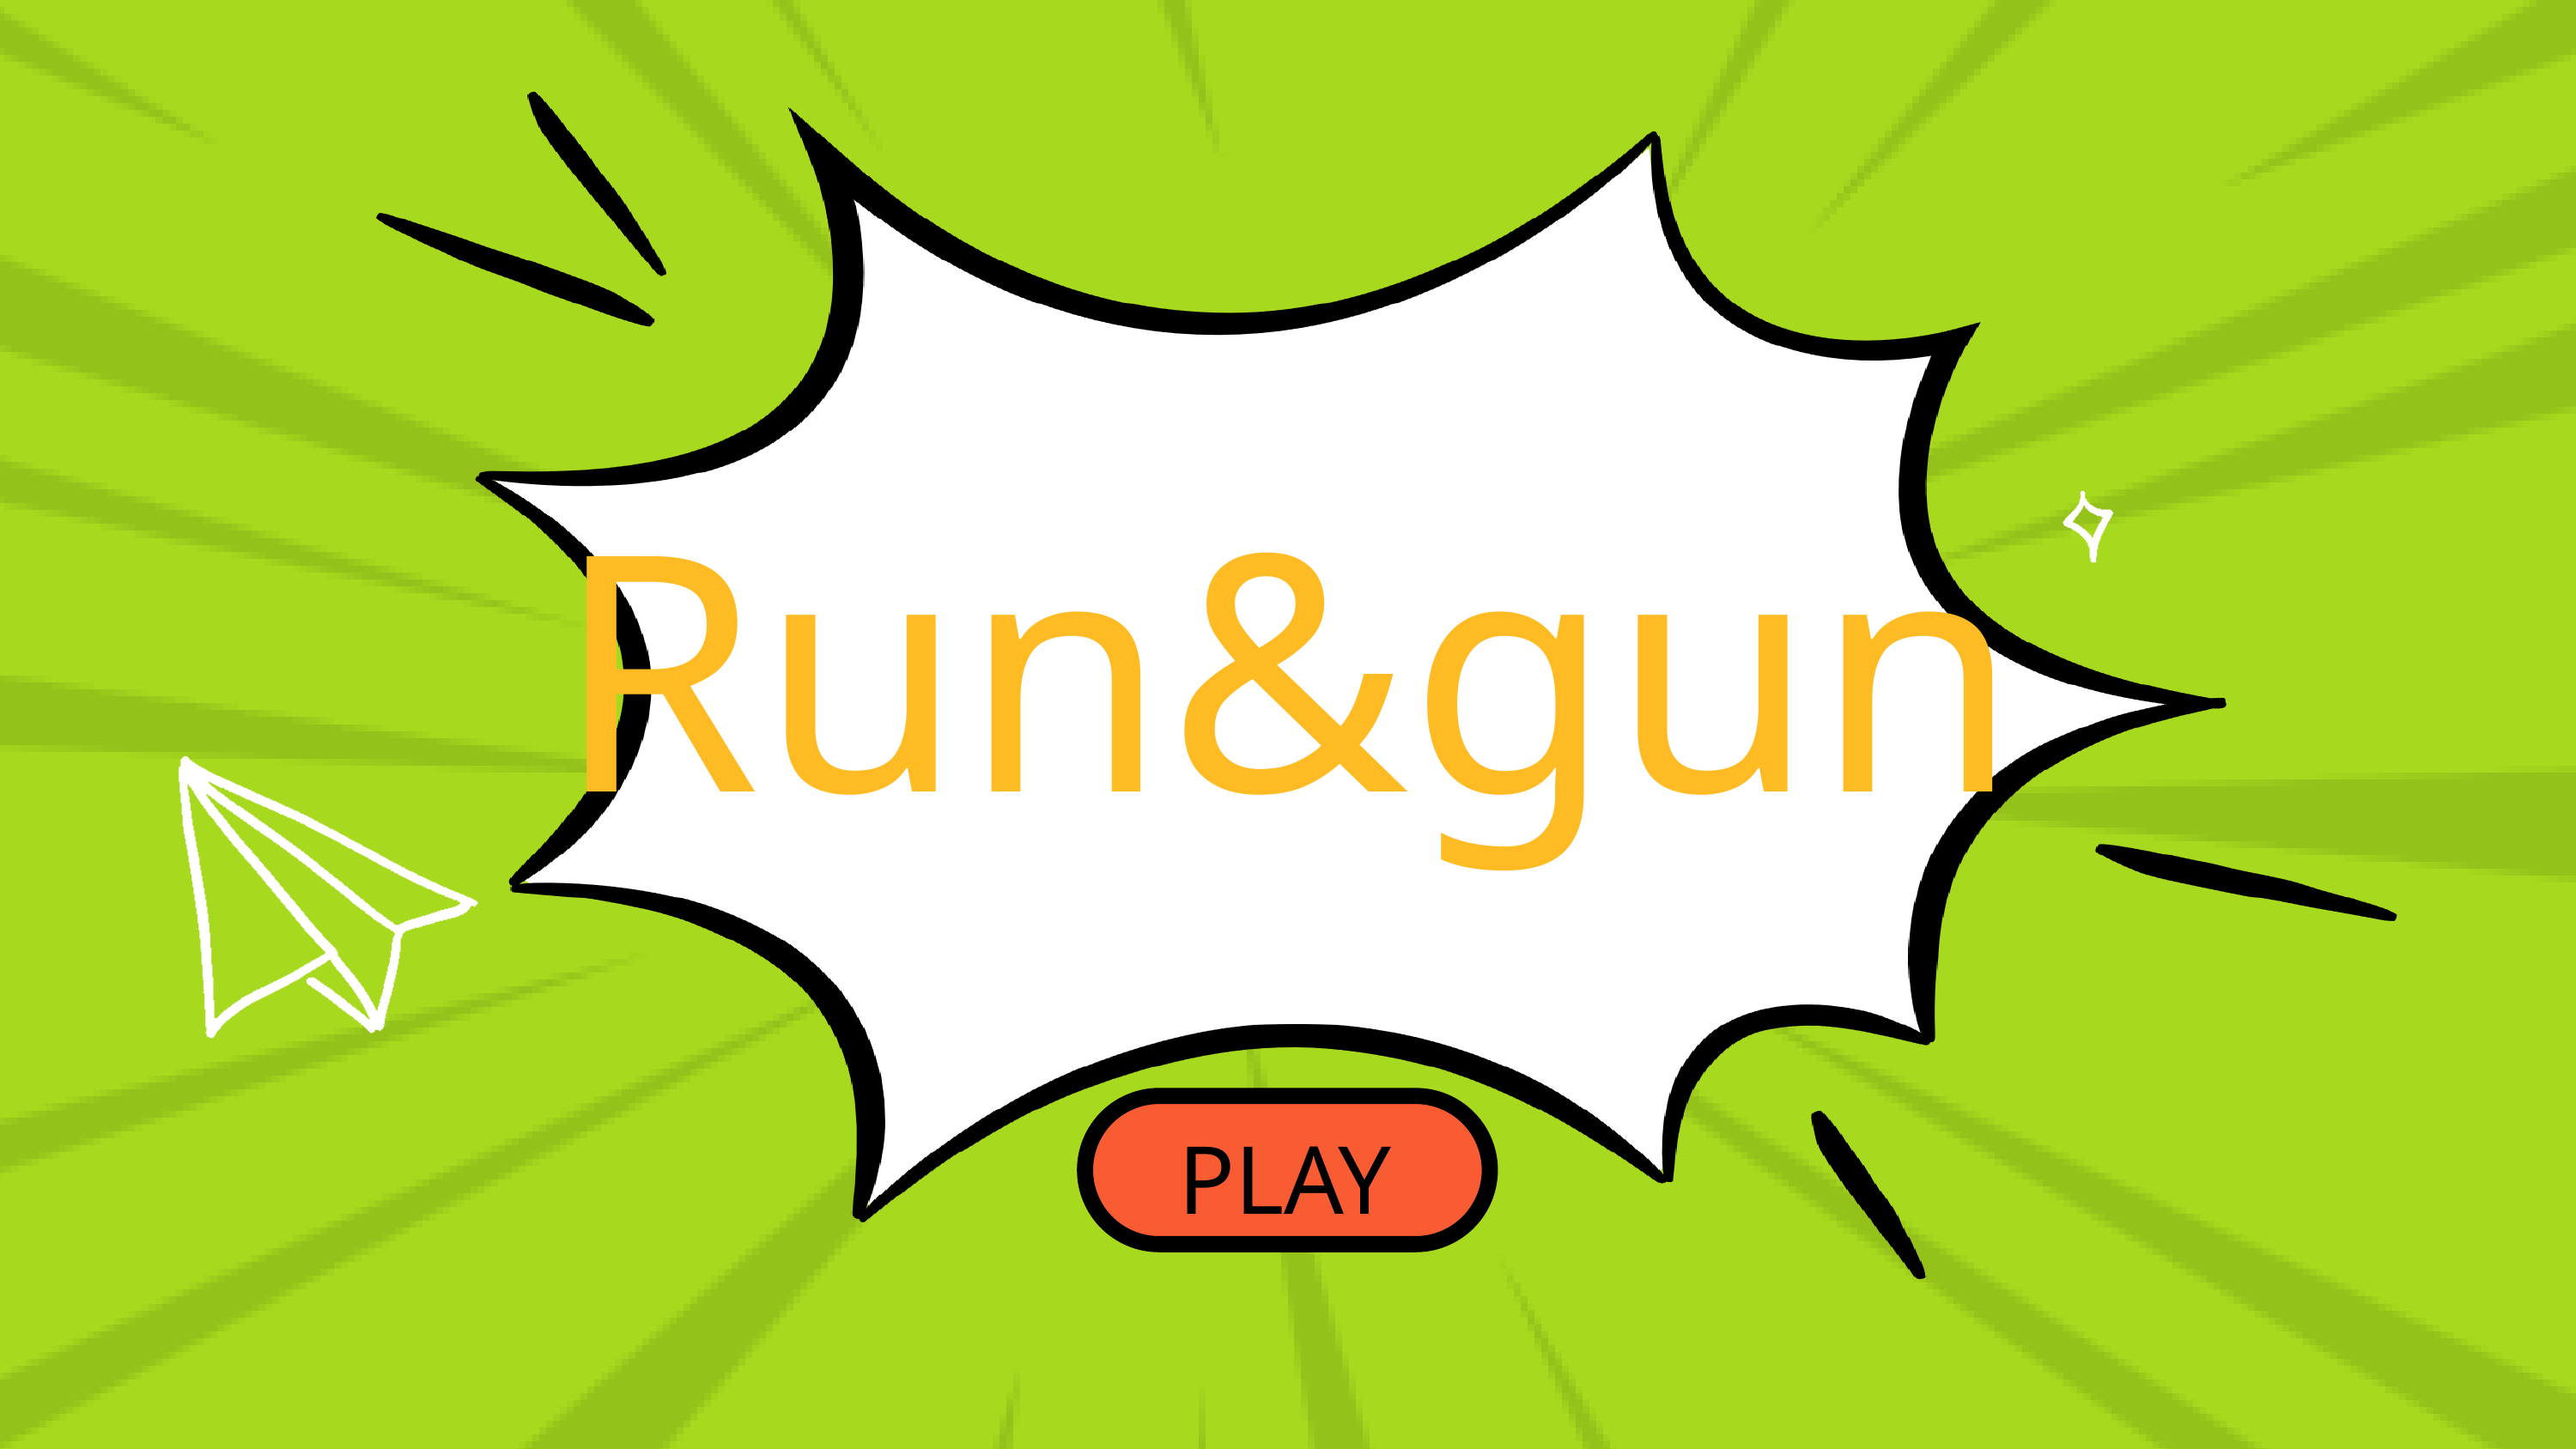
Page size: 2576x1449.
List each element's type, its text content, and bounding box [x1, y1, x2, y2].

text_box [0, 0, 2576, 1449]
picture [1995, 124, 2432, 664]
text_box [817, 671, 2398, 1279]
text_box [375, 91, 2398, 755]
text_box Run&gun [491, 587, 2084, 858]
picture [178, 756, 815, 1279]
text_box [1084, 925, 1491, 1245]
